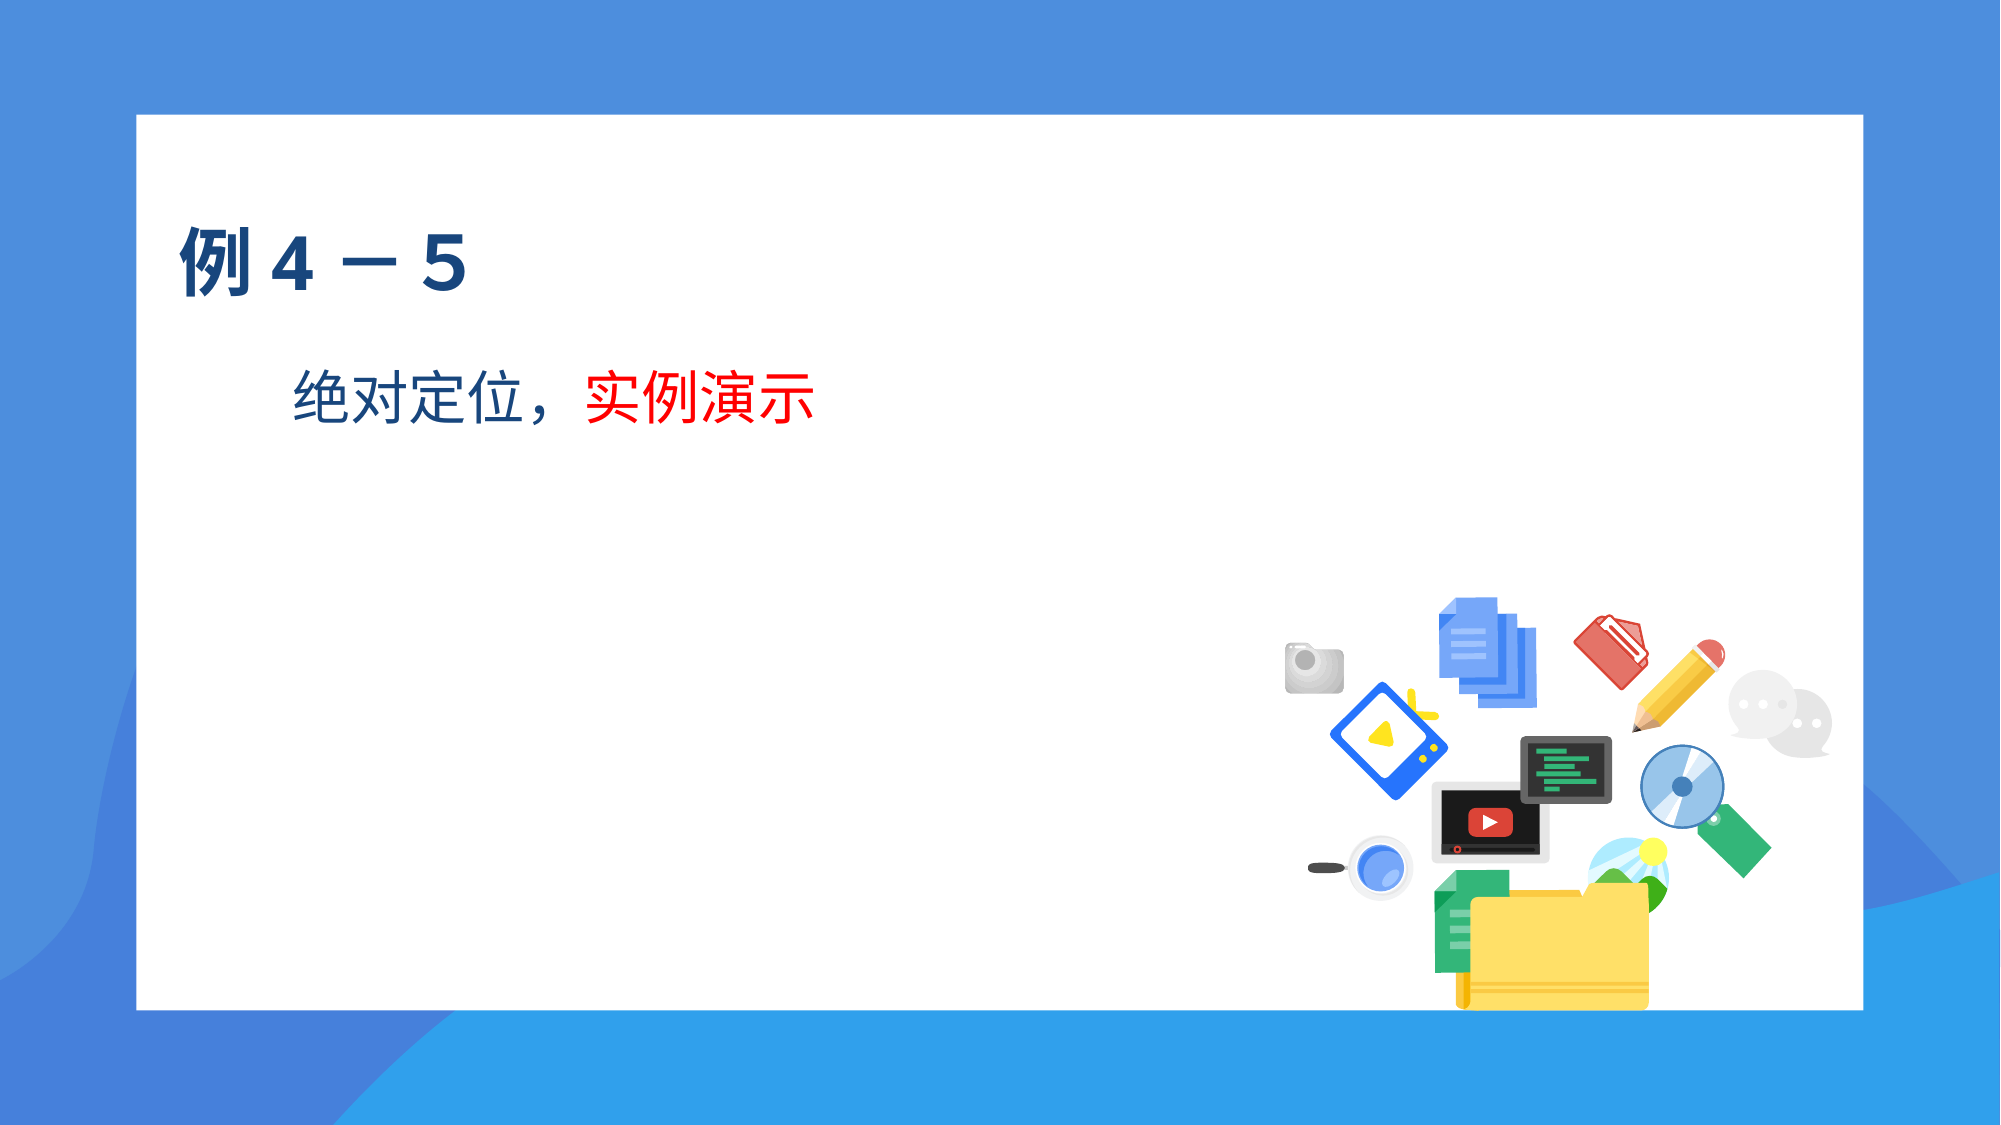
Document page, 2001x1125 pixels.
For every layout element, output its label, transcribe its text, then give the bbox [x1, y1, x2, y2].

list 绝对定位，实例演示 [277, 339, 1723, 641]
title 例4－５ [163, 176, 1053, 314]
